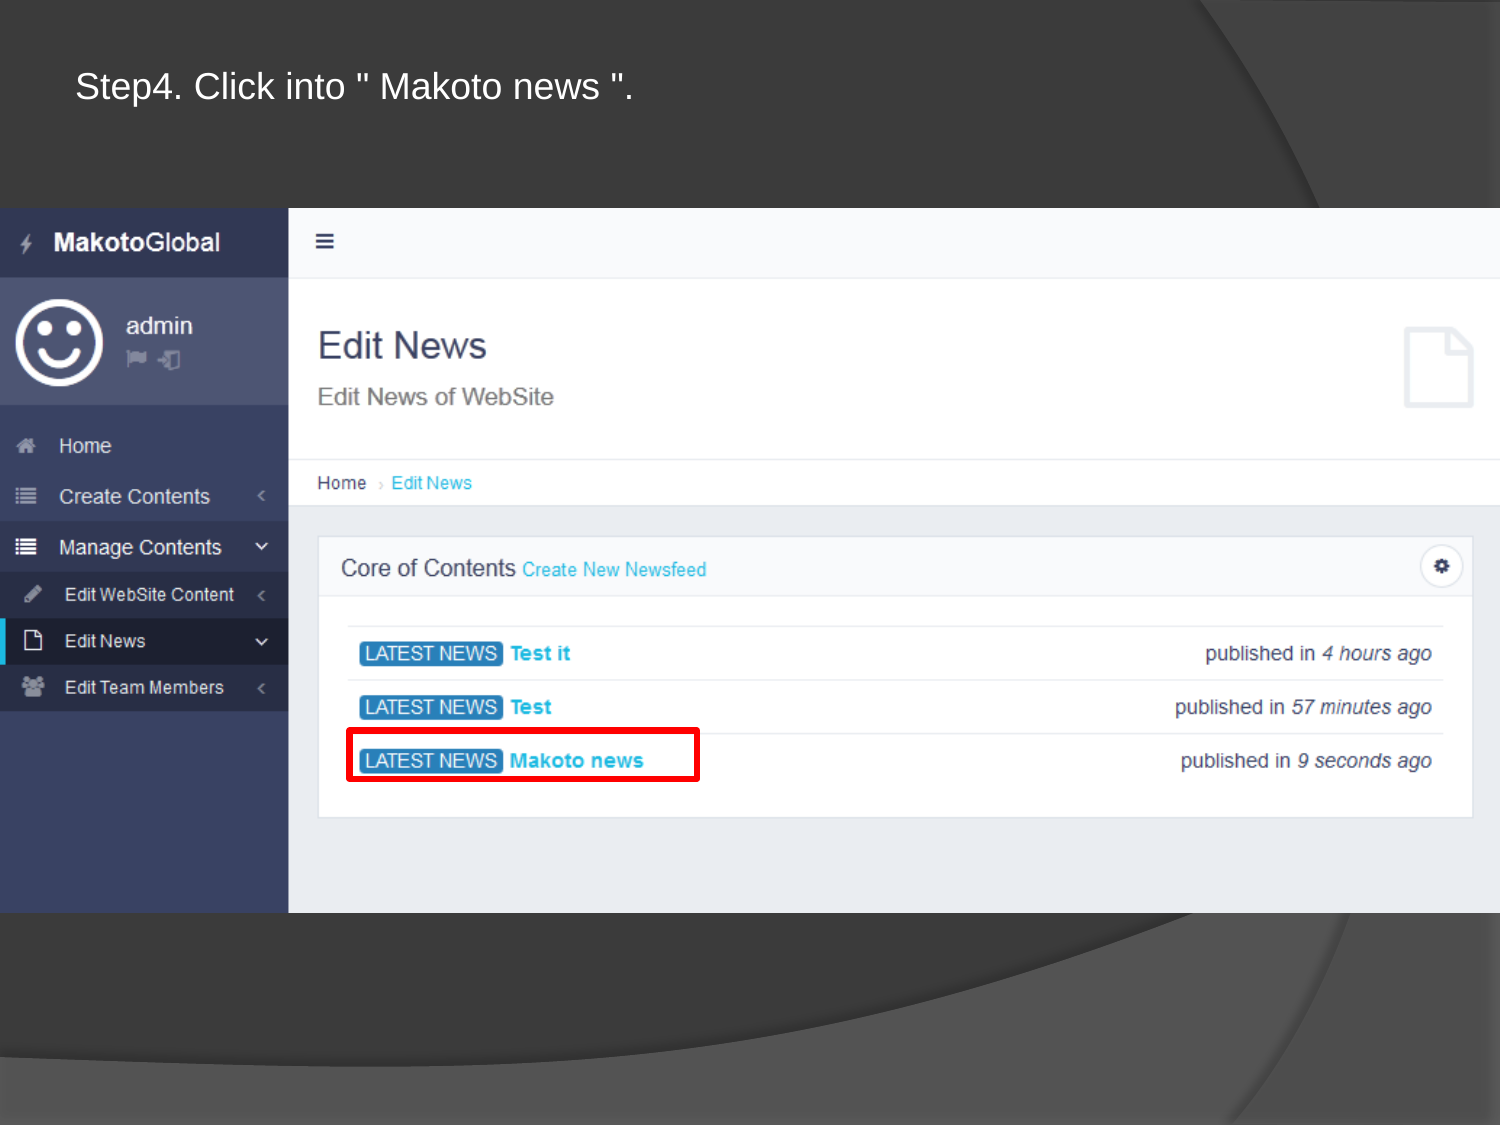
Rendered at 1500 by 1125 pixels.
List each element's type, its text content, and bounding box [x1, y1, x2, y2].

picture [0, 207, 1500, 914]
text_box Step4. Click into " Makoto news ". [60, 54, 650, 115]
